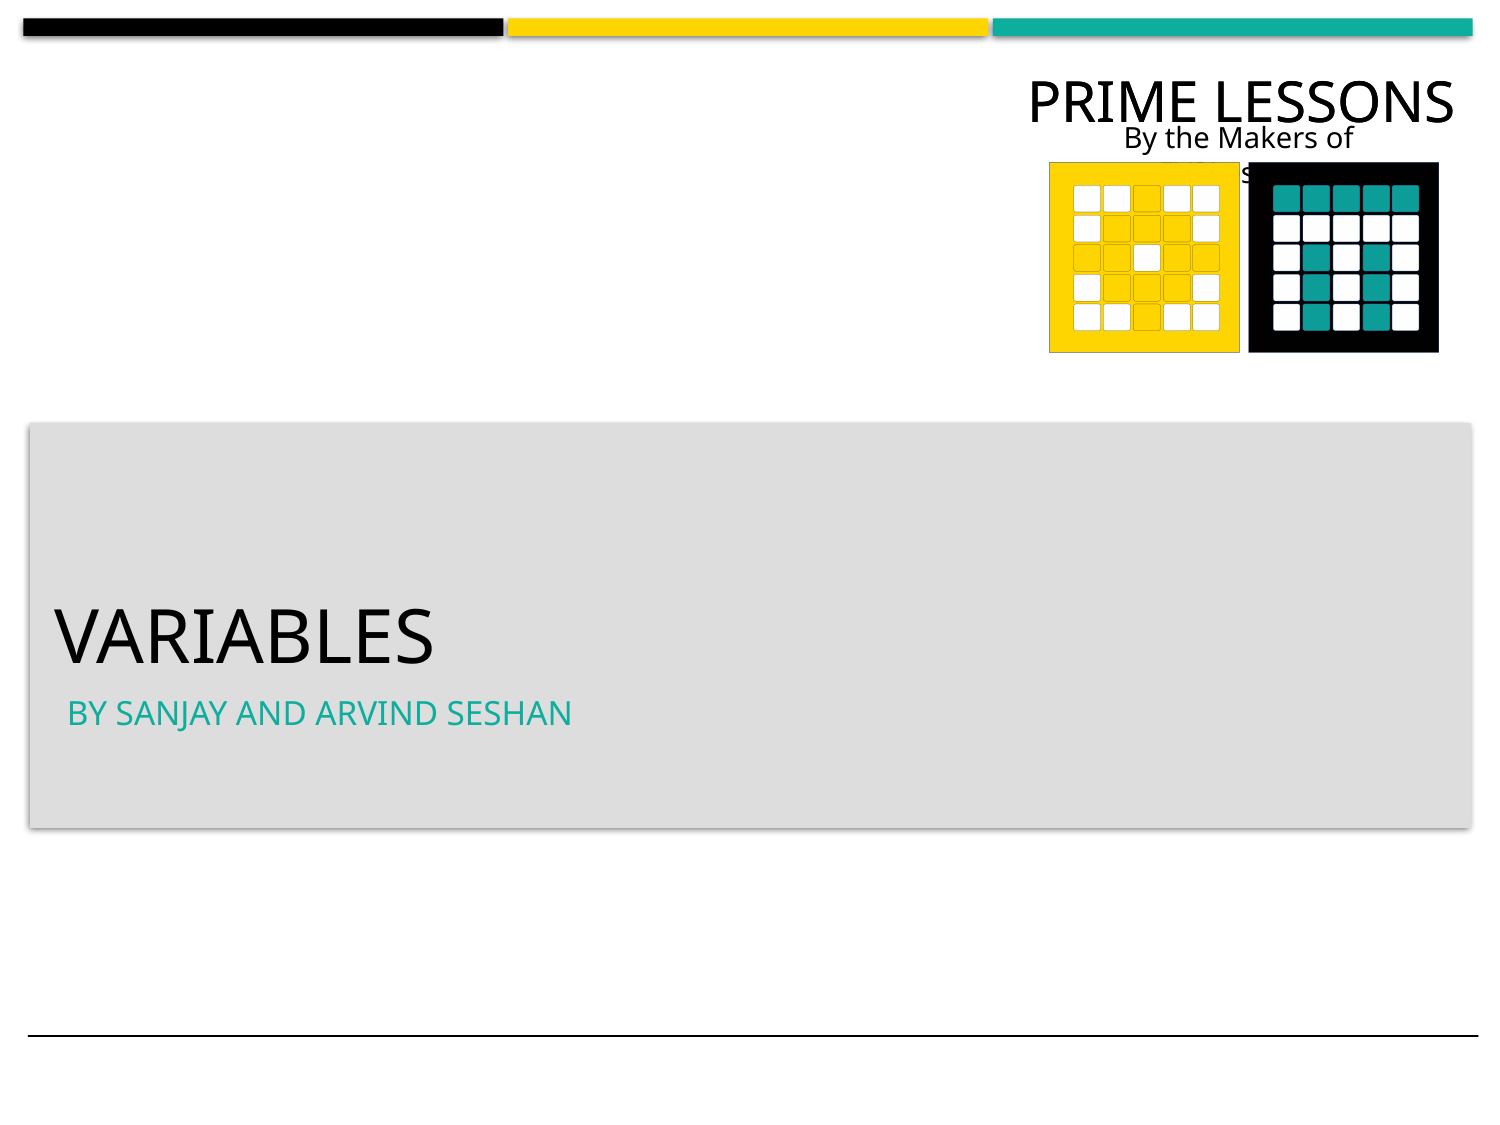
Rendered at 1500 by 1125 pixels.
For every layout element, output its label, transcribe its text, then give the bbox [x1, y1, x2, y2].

picture [1248, 162, 1439, 353]
subtitle BY SANJAY AND ARVIND SESHAN [51, 685, 994, 782]
picture [1049, 162, 1240, 353]
title VARIABLES [39, 439, 1448, 686]
